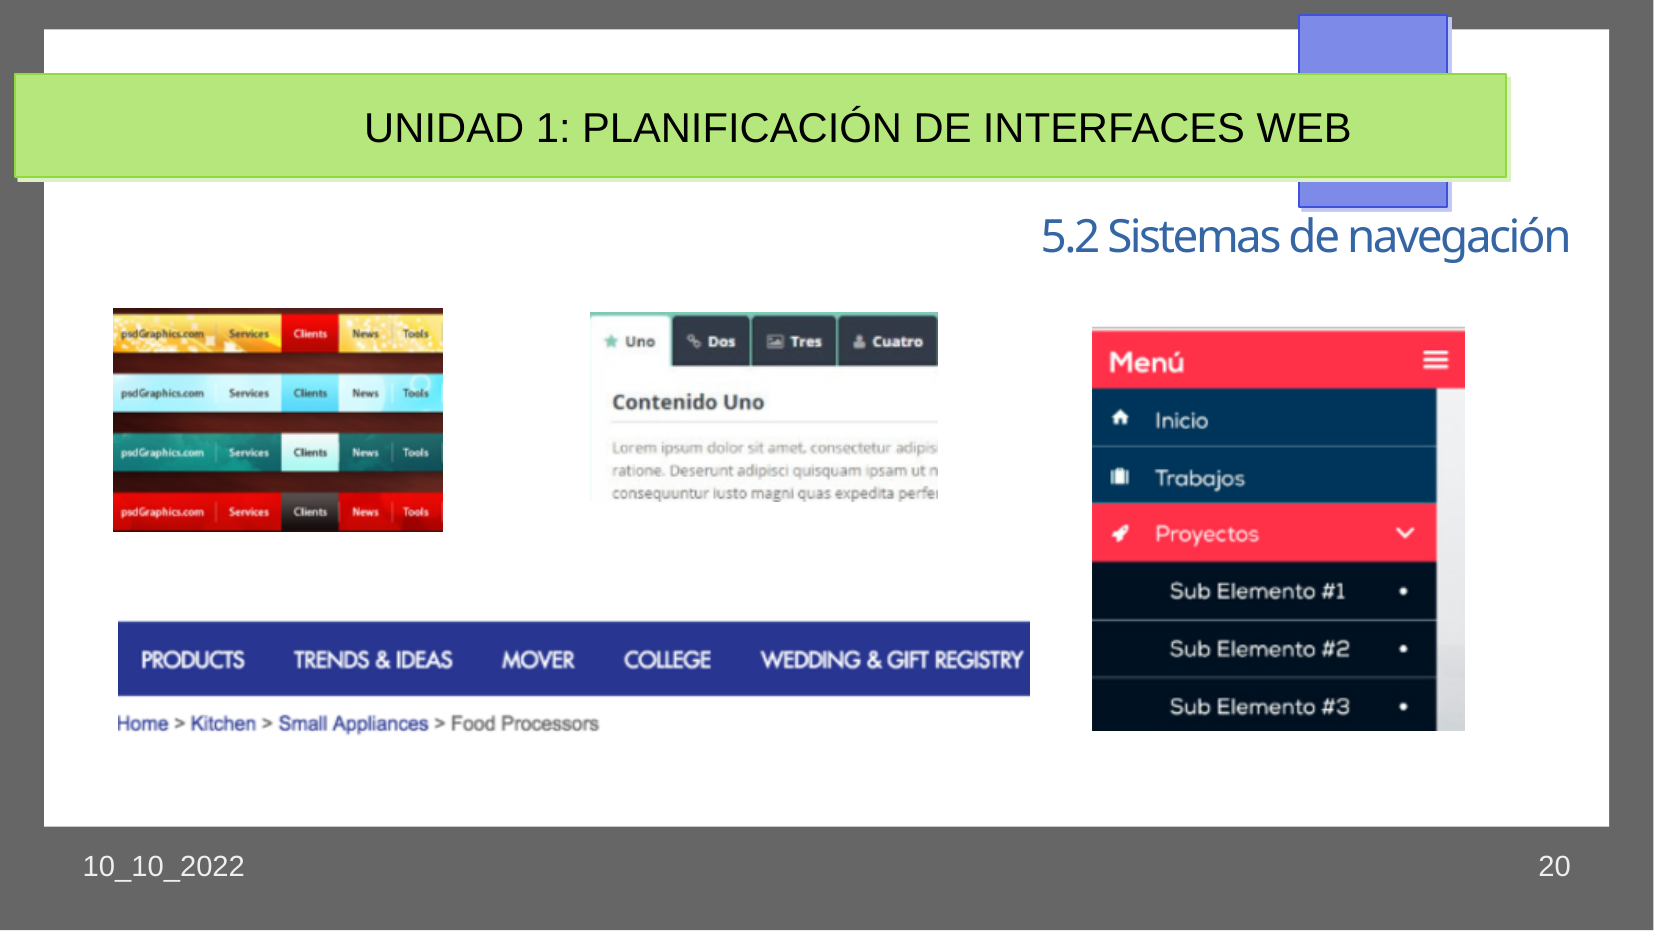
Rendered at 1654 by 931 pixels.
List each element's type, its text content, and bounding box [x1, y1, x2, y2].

slide_number 20 [1185, 847, 1571, 912]
picture [1092, 324, 1465, 732]
subtitle [88, 206, 1121, 263]
text_box 5.2 Sistemas de navegación [96, 206, 1572, 842]
picture [118, 611, 1030, 739]
slide_number 10_10_2022 [82, 847, 468, 912]
text_box [52, 263, 1565, 768]
picture [590, 312, 938, 502]
picture [113, 308, 443, 532]
title UNIDAD 1: PLANIFICACIÓN DE INTERFACES WEB [29, 73, 1447, 178]
